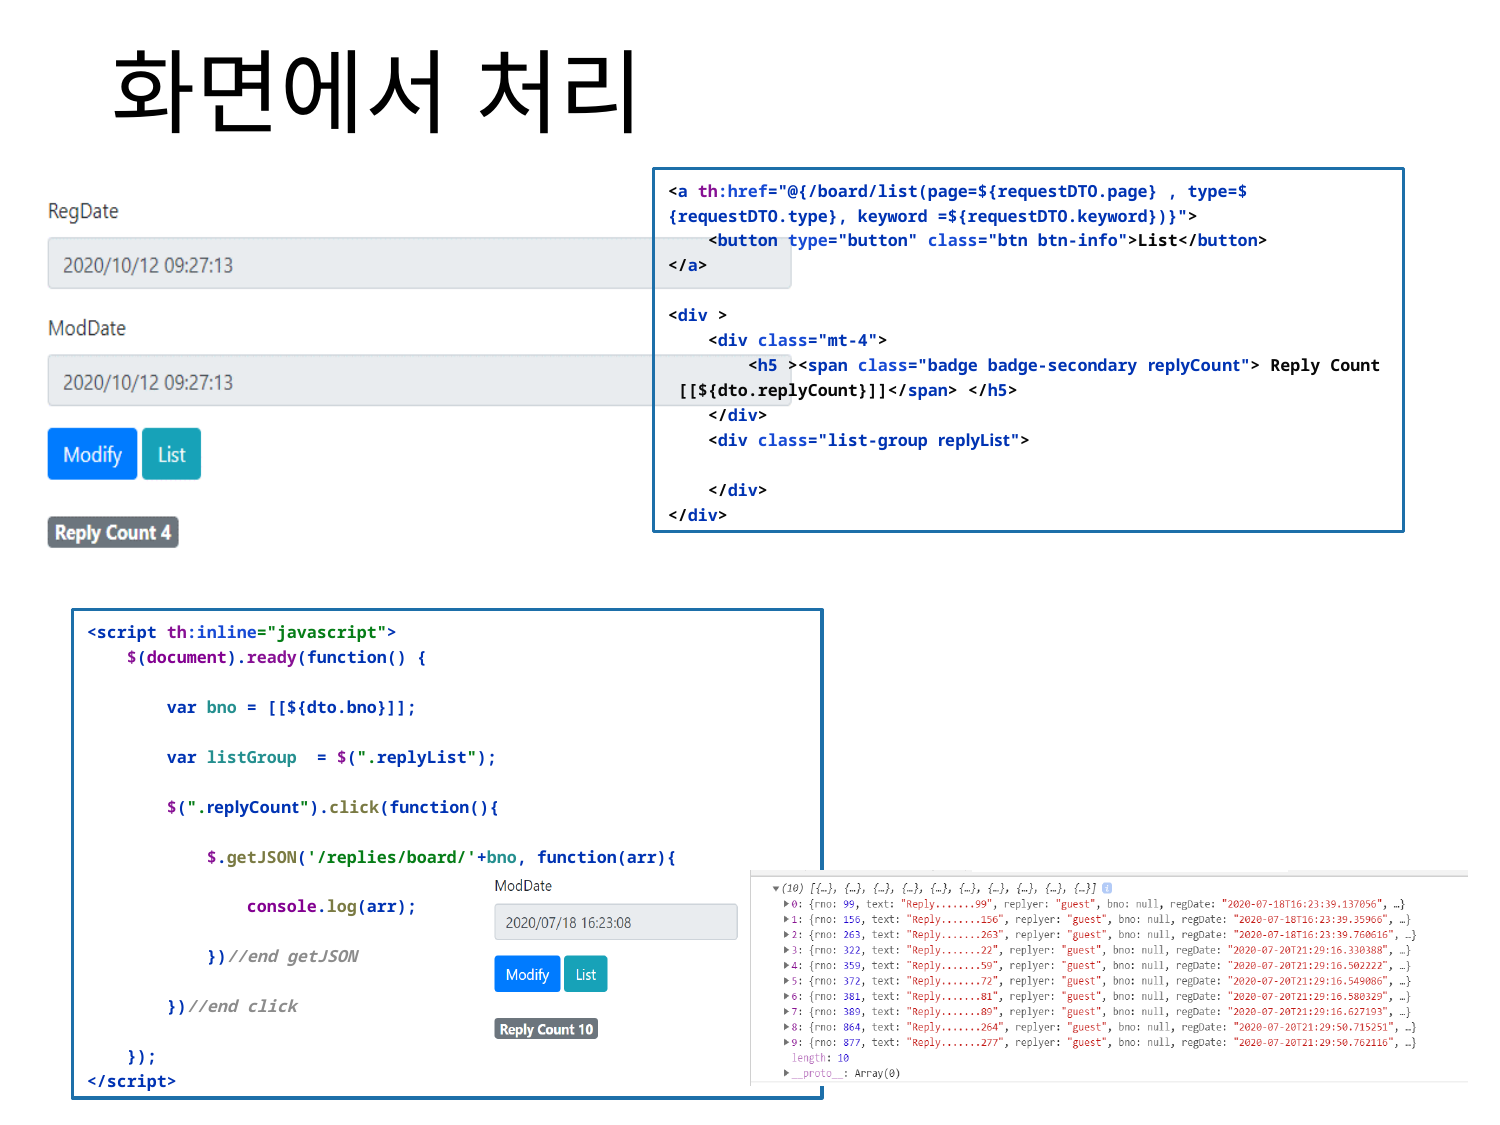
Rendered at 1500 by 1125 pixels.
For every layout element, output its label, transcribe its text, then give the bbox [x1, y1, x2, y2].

text_box <a th:href="@{/board/list(page=${requestDTO.page} , type=${requestDTO.type}, keyword =${requestDTO.keyword})}"> <button type="button" class="btn btn-info">List</button> </a> <div > <div class="mt-4"> <h5 ><span class="badge badge-secondary replyCount"> Reply Count [[${dto.replyCount}]]</span> </h5> </div> <div class="list-group replyList"> </div> </div> [653, 168, 1404, 532]
title 화면에서 처리 [96, 22, 1402, 171]
text_box <script th:inline="javascript"> $(document).ready(function() { var bno = [[${dto.bno}]]; var listGroup = $(".replyList"); $(".replyCount").click(function(){ $.getJSON('/replies/board/'+bno, function(arr){ console.log(arr); })//end getJSON })//end click }); </script> [72, 609, 823, 1098]
picture [482, 870, 1468, 1086]
picture [36, 191, 793, 563]
